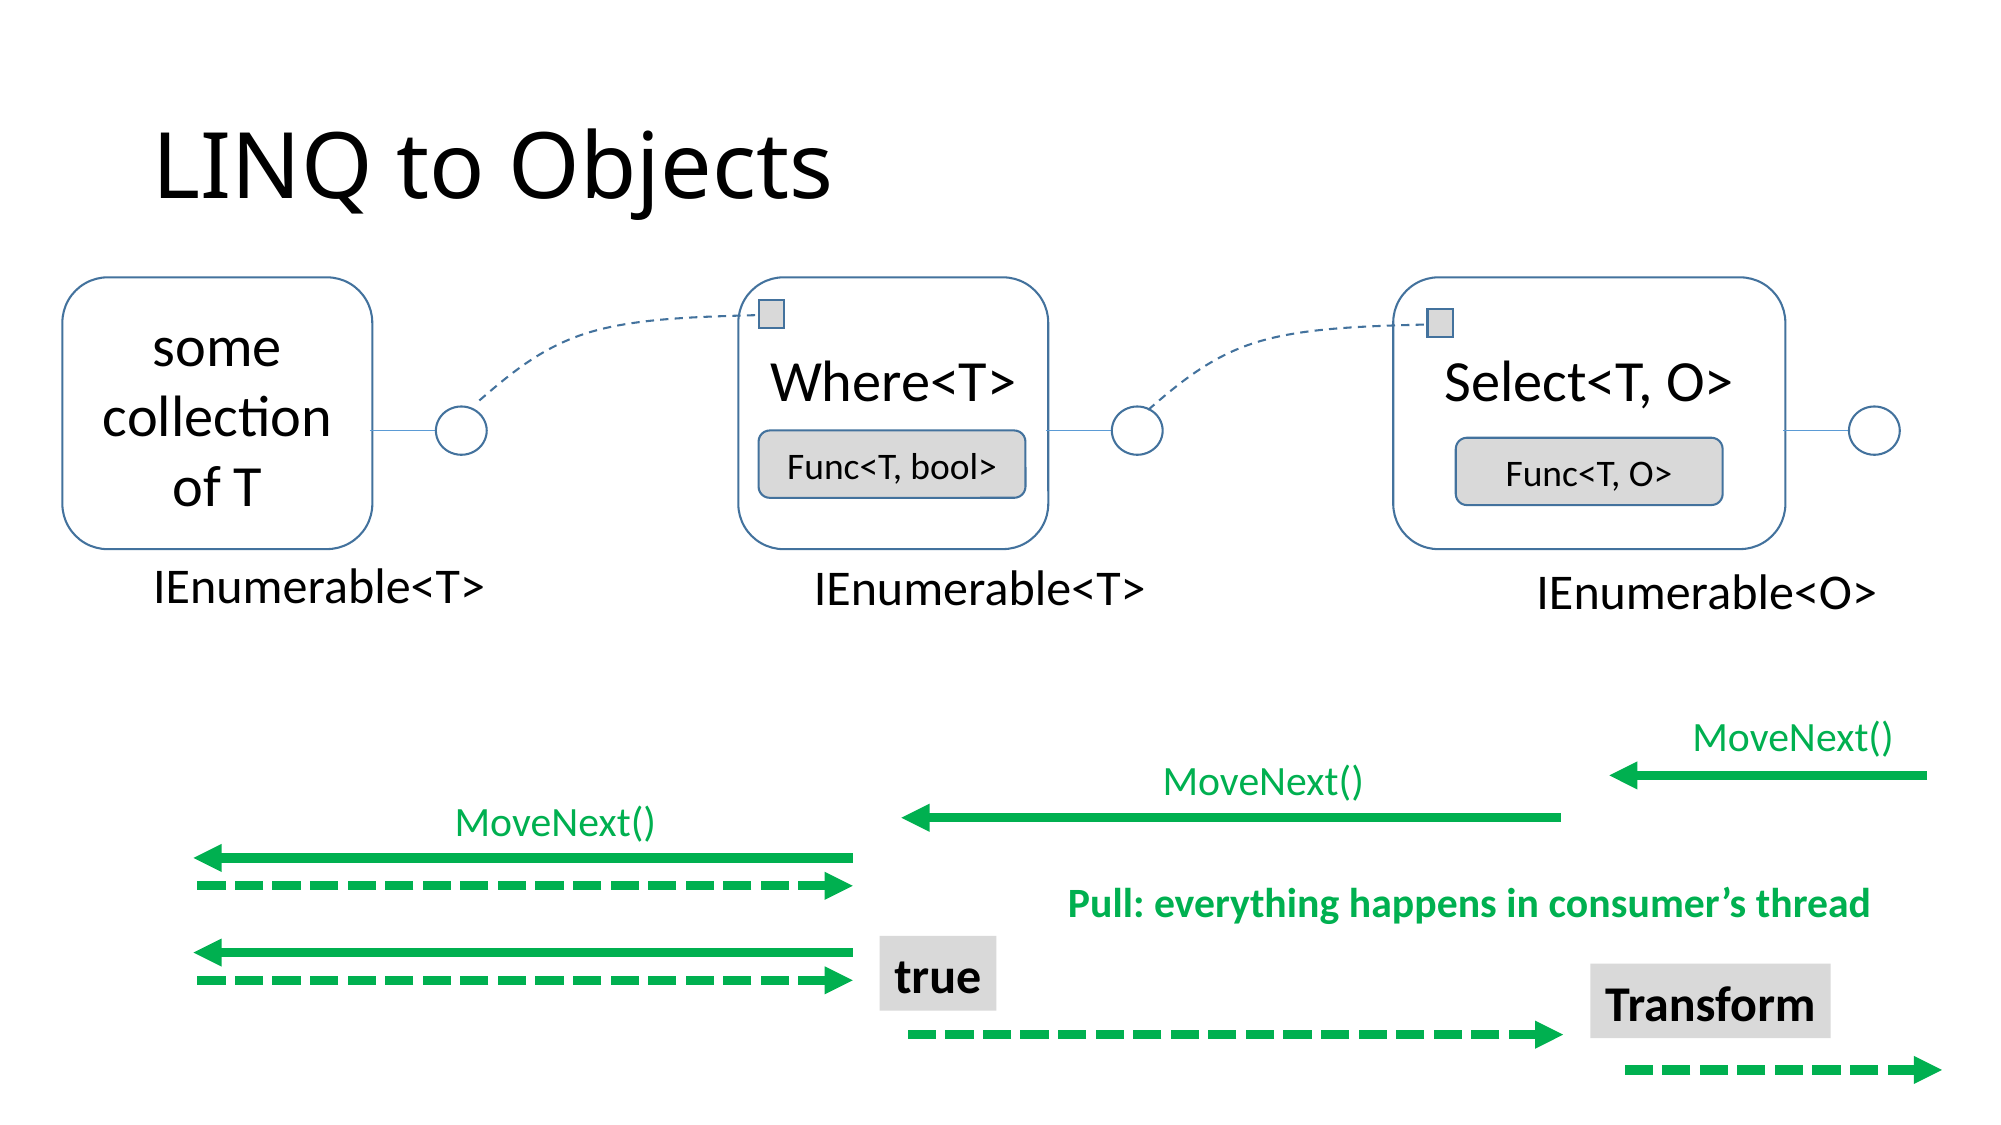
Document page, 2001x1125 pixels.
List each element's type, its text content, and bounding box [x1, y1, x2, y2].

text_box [738, 277, 1163, 624]
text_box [1393, 277, 1900, 628]
text_box true [879, 935, 997, 1011]
text_box Pull: everything happens in consumer’s thread [1053, 868, 1887, 934]
text_box Transform [1590, 963, 1831, 1039]
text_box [1146, 309, 1453, 411]
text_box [477, 299, 785, 402]
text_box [62, 277, 503, 623]
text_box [193, 786, 853, 858]
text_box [1609, 702, 1928, 776]
title LINQ to Objects [137, 59, 1863, 278]
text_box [901, 746, 1561, 818]
